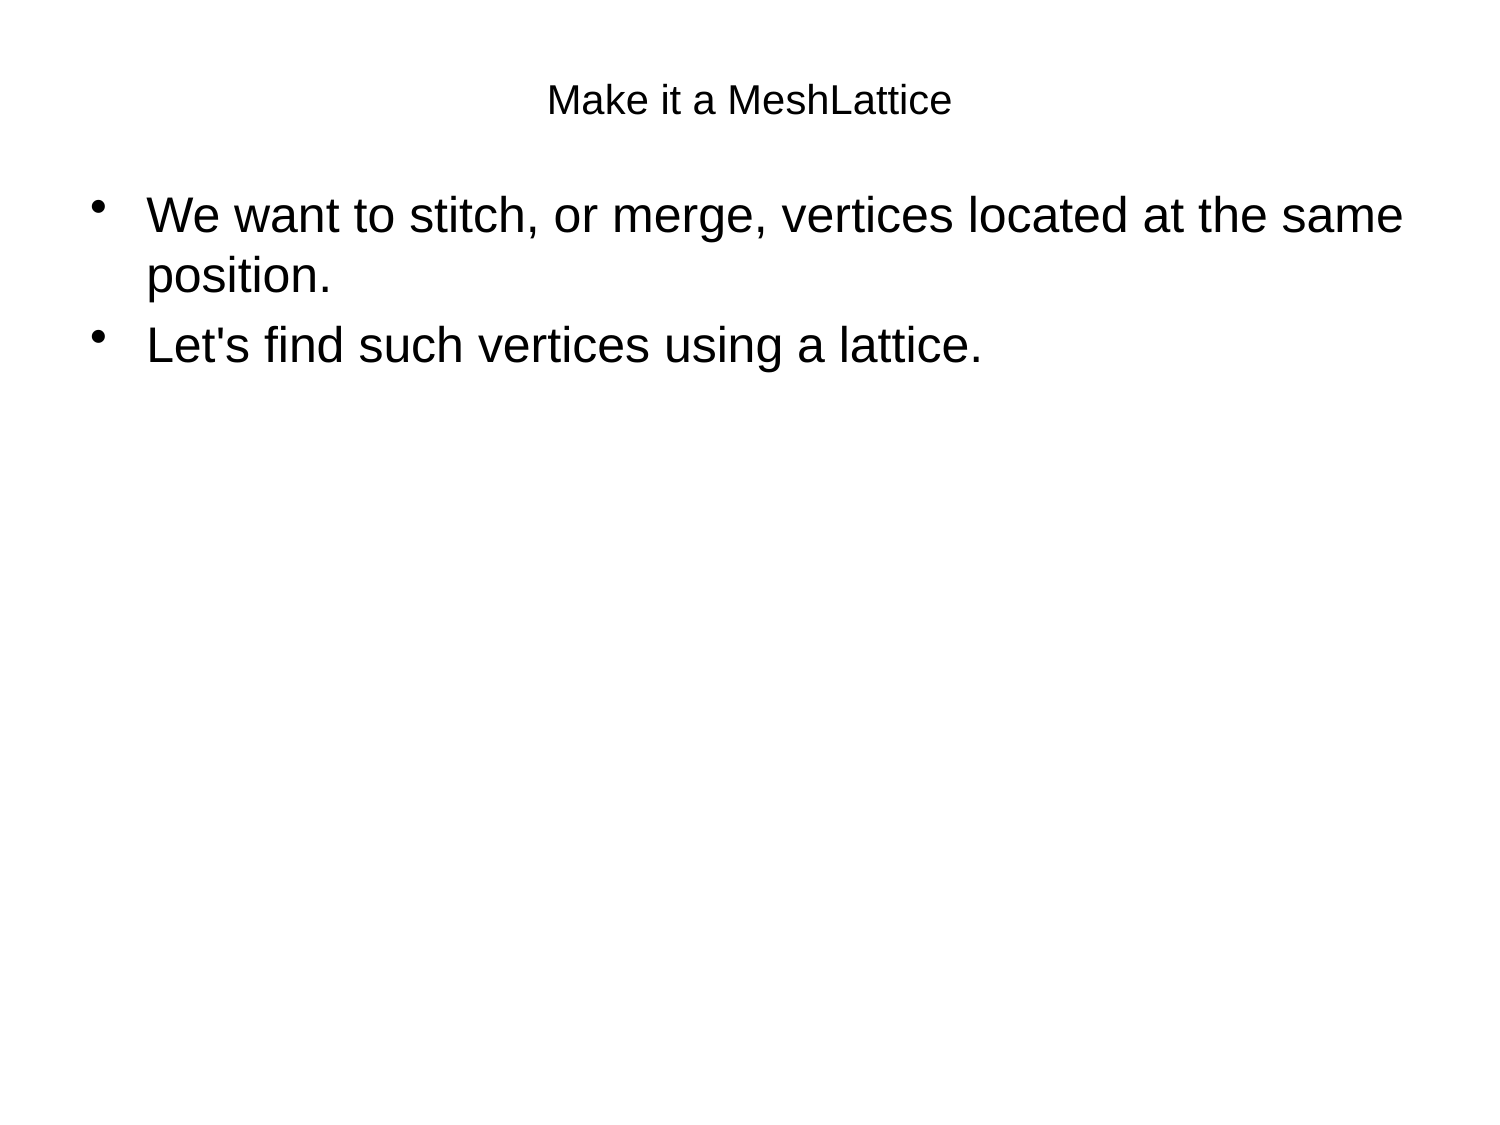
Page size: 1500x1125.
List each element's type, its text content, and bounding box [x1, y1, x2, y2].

title Make it a MeshLattice [75, 45, 1425, 150]
list We want to stitch, or merge, vertices located at the same position. Let's find such vertices using a lattice. [75, 174, 1425, 1005]
